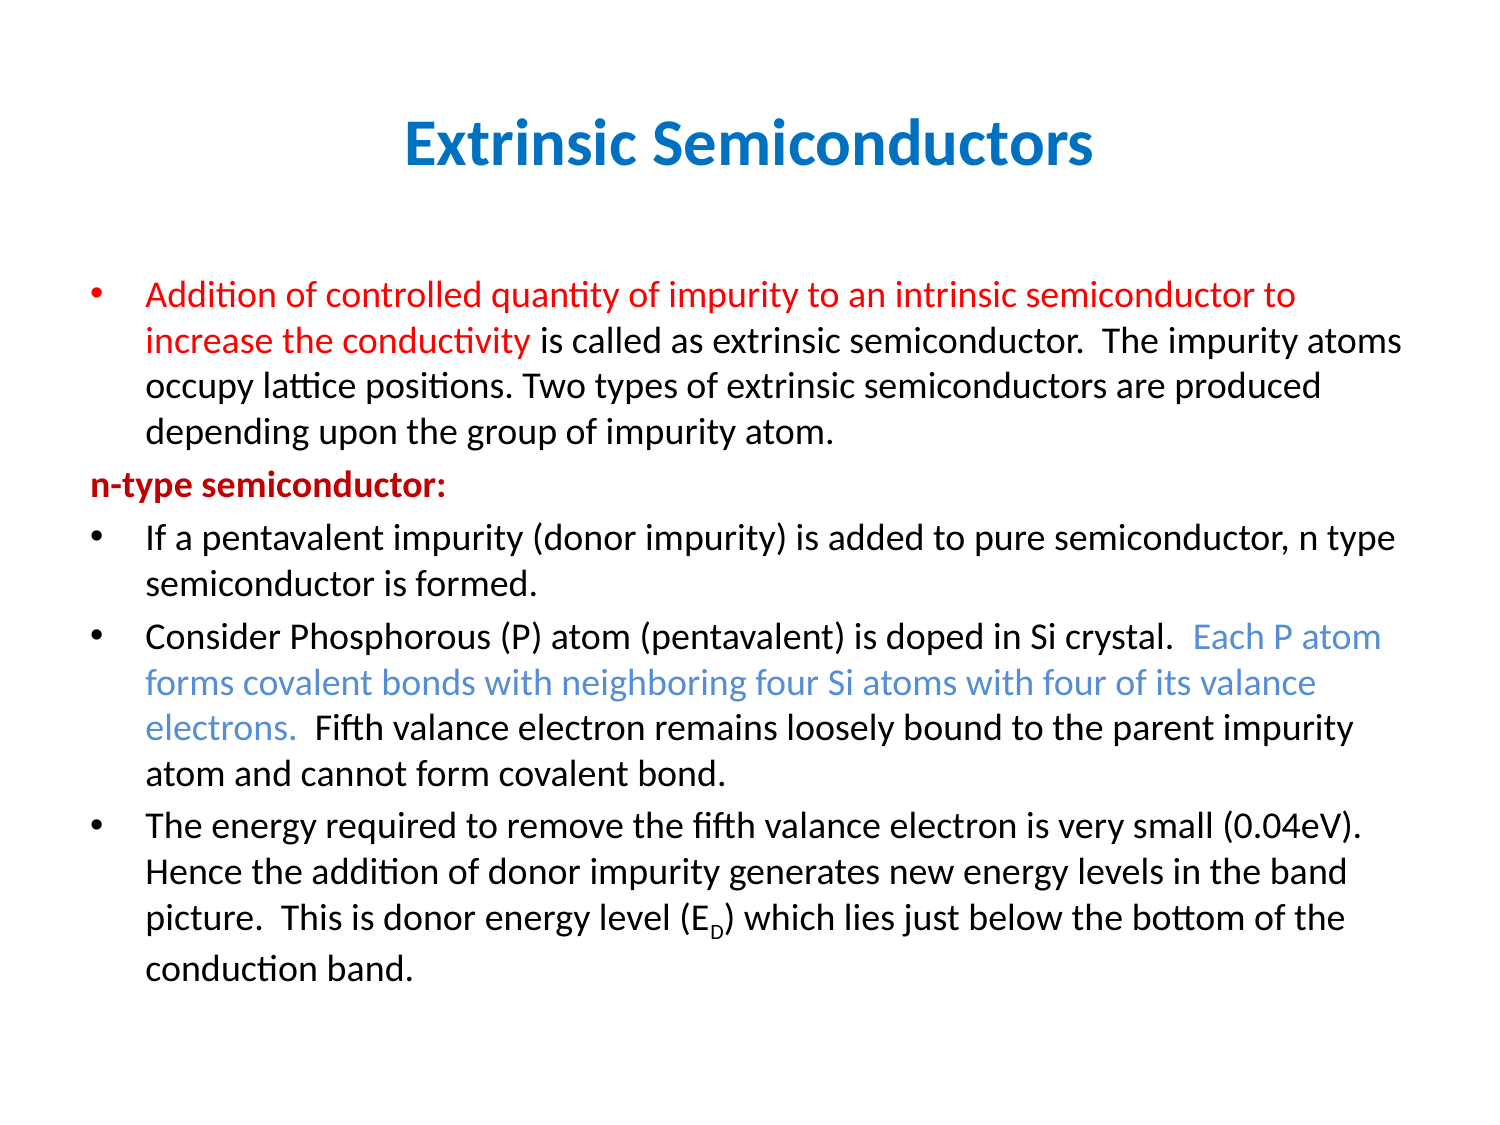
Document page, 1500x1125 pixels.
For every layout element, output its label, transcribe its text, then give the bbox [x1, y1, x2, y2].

list Addition of controlled quantity of impurity to an intrinsic semiconductor to increase the conductivity is called as extrinsic semiconductor. The impurity atoms occupy lattice positions. Two types of extrinsic semiconductors are produced depending upon the group of impurity atom. n-type semiconductor: If a pentavalent impurity (donor impurity) is added to pure semiconductor, n type semiconductor is formed. Consider Phosphorous (P) atom (pentavalent) is doped in Si crystal. Each P atom forms covalent bonds with neighboring four Si atoms with four of its valance electrons. Fifth valance electron remains loosely bound to the parent impurity atom and cannot form covalent bond. The energy required to remove the fifth valance electron is very small (0.04eV). Hence the addition of donor impurity generates new energy levels in the band picture. This is donor energy level (ED) which lies just below the bottom of the conduction band. [75, 262, 1425, 1005]
title Extrinsic Semiconductors [75, 45, 1425, 233]
